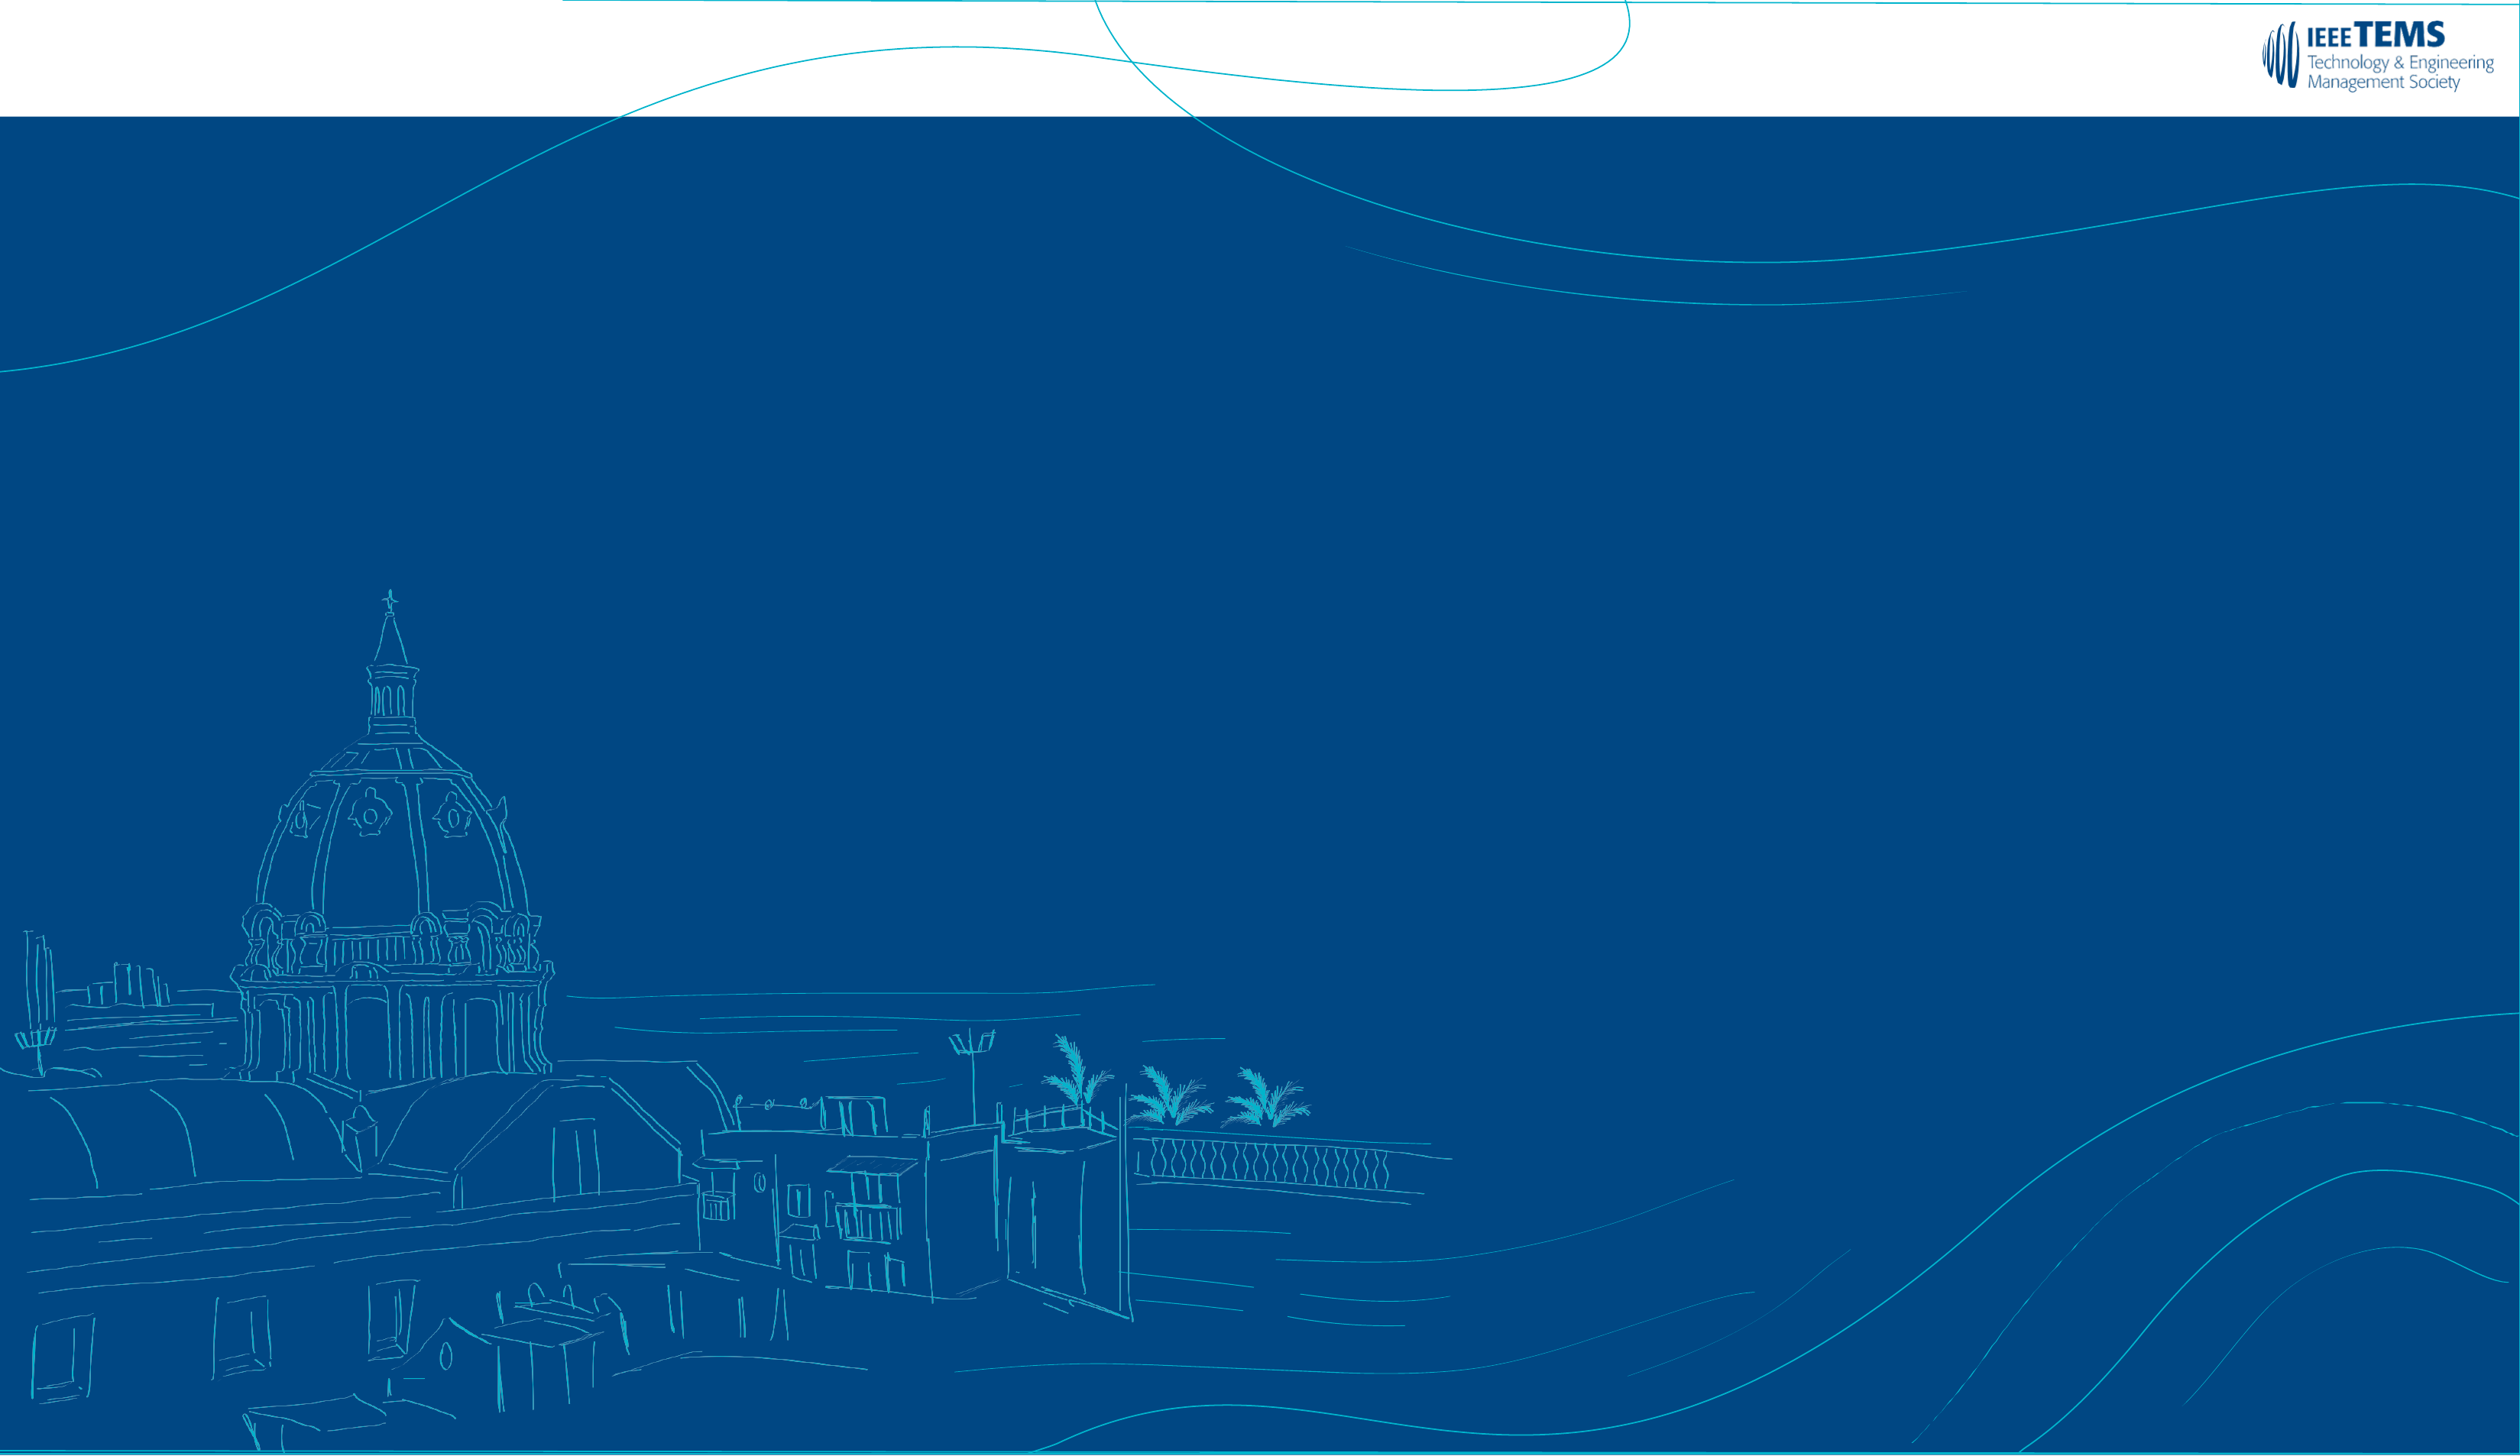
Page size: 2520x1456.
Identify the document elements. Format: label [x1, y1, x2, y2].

picture [2262, 21, 2494, 93]
text_box [0, 0, 2520, 1455]
